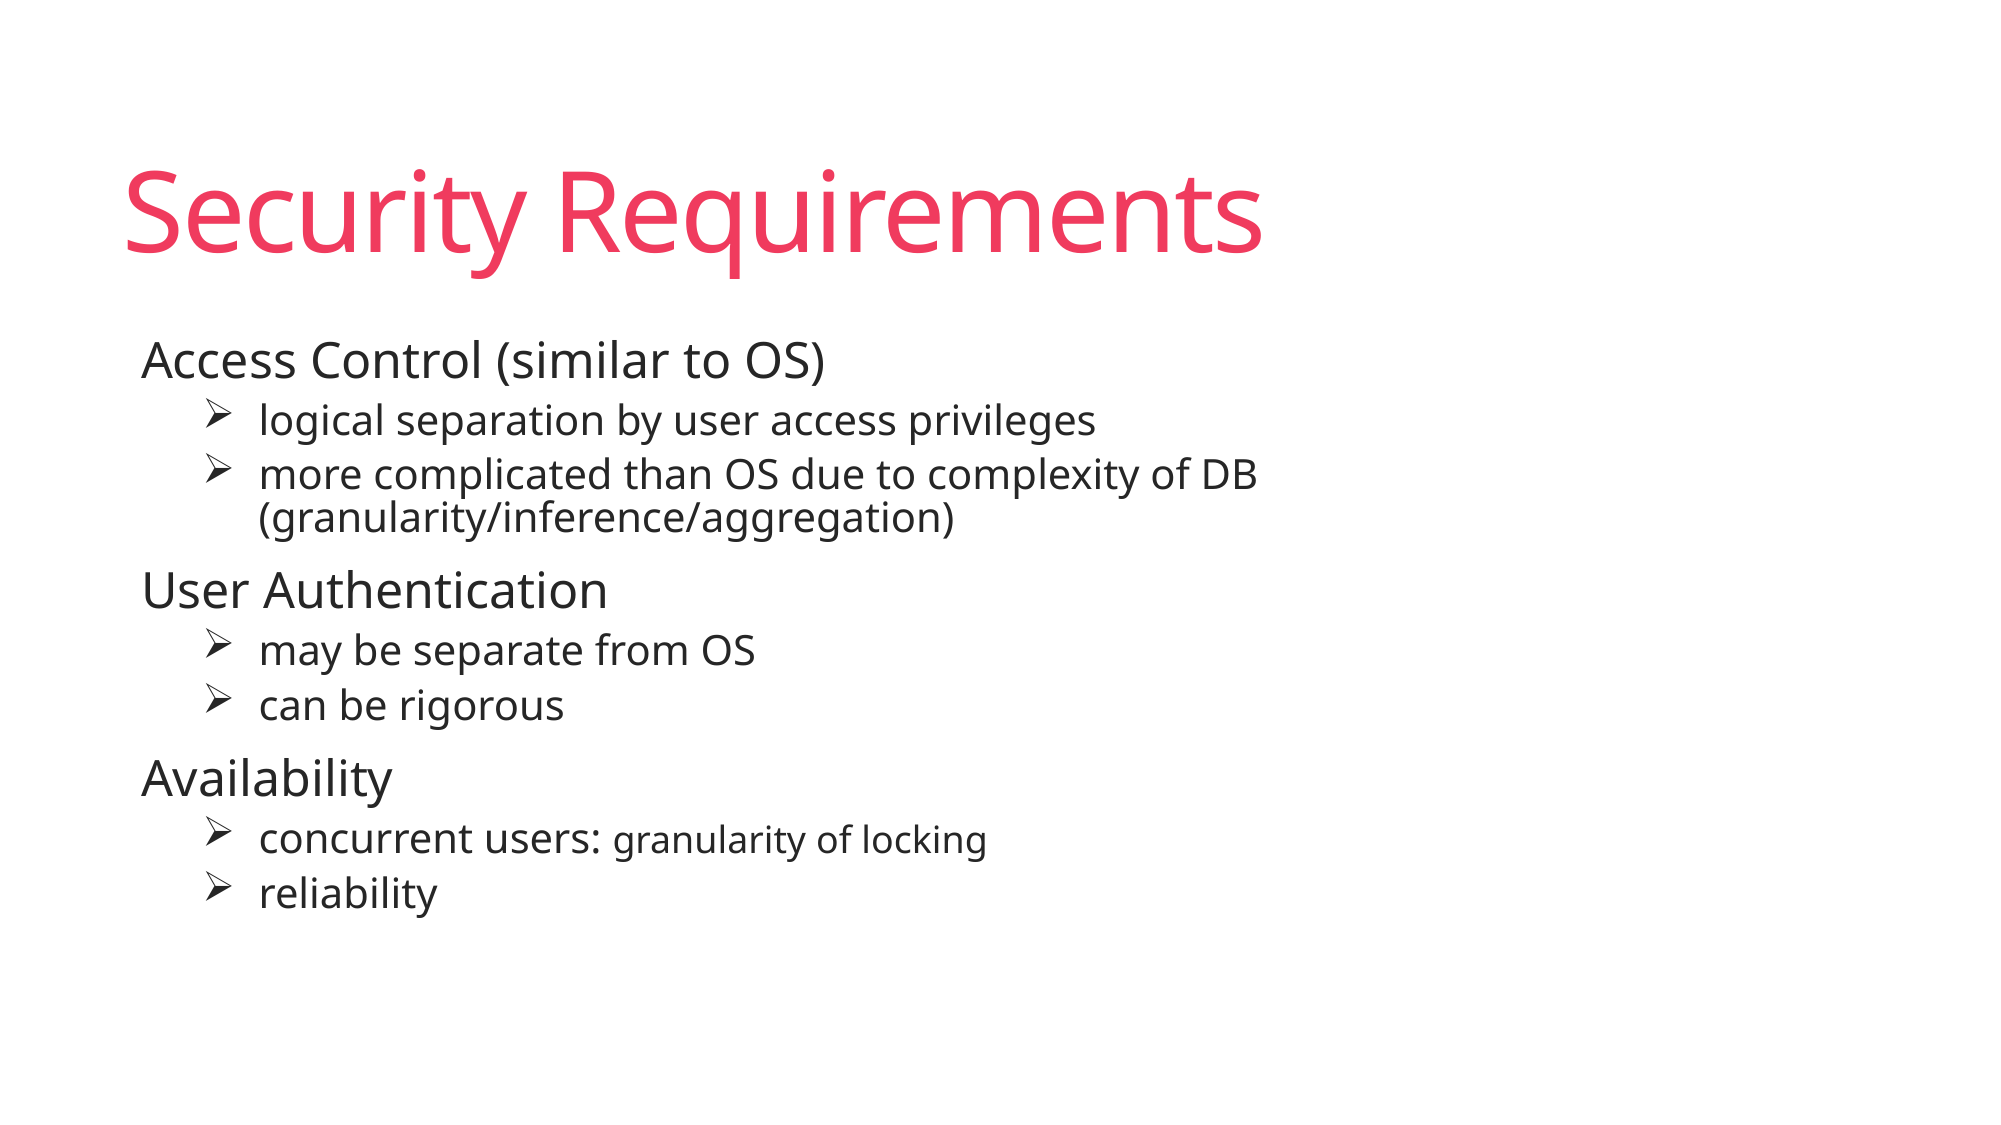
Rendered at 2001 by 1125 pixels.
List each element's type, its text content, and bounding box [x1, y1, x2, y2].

title Security Requirements [107, 81, 1875, 354]
list Access Control (similar to OS) logical separation by user access privileges more complicated than OS due to complexity of DB (granularity/inference/aggregation) User Authentication may be separate from OS can be rigorous Availability concurrent users: granularity of locking reliability [111, 329, 1876, 948]
